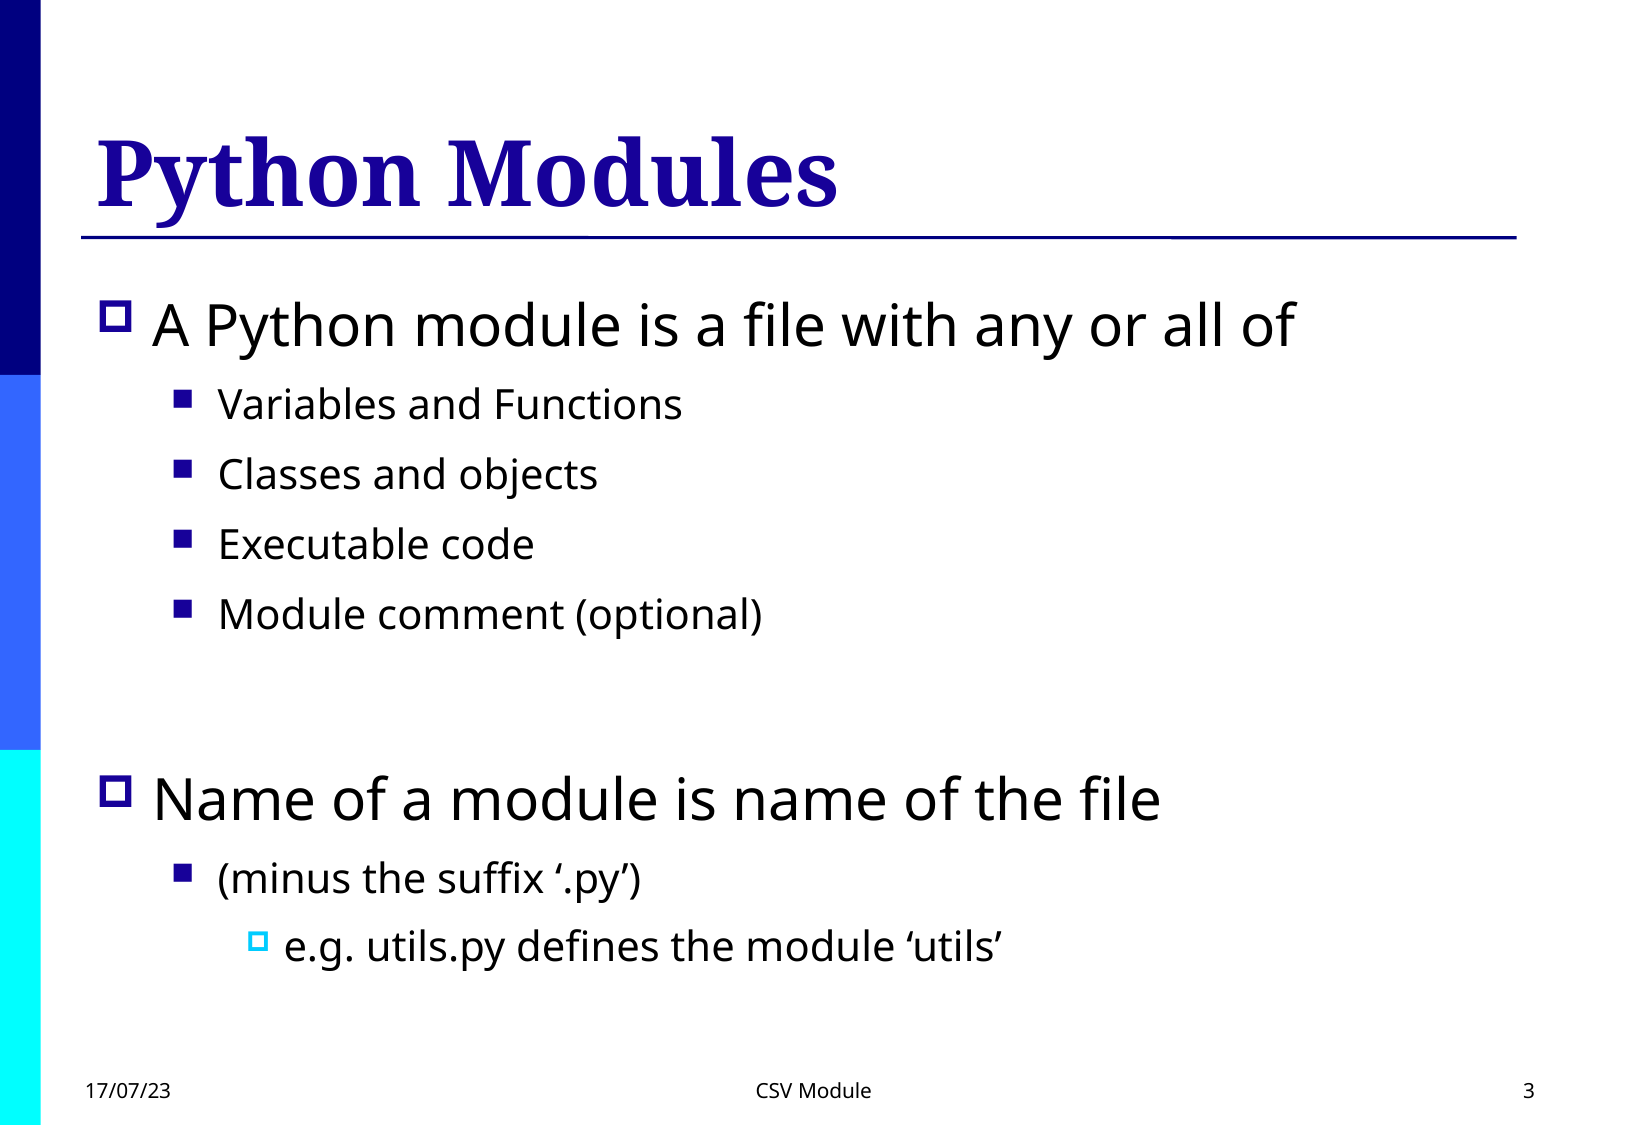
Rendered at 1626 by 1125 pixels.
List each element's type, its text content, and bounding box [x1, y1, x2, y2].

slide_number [70, 1070, 450, 1125]
title Python Modules [81, 45, 1544, 233]
slide_number 3 [1170, 1070, 1550, 1125]
footer CSV Module [556, 1070, 1071, 1125]
list A Python module is a file with any or all of Variables and Functions Classes and objects Executable code Module comment (optional) Name of a module is name of the file (minus the suffix ‘.py’) e.g. utils.py defines the module ‘utils’ [81, 262, 1544, 1006]
